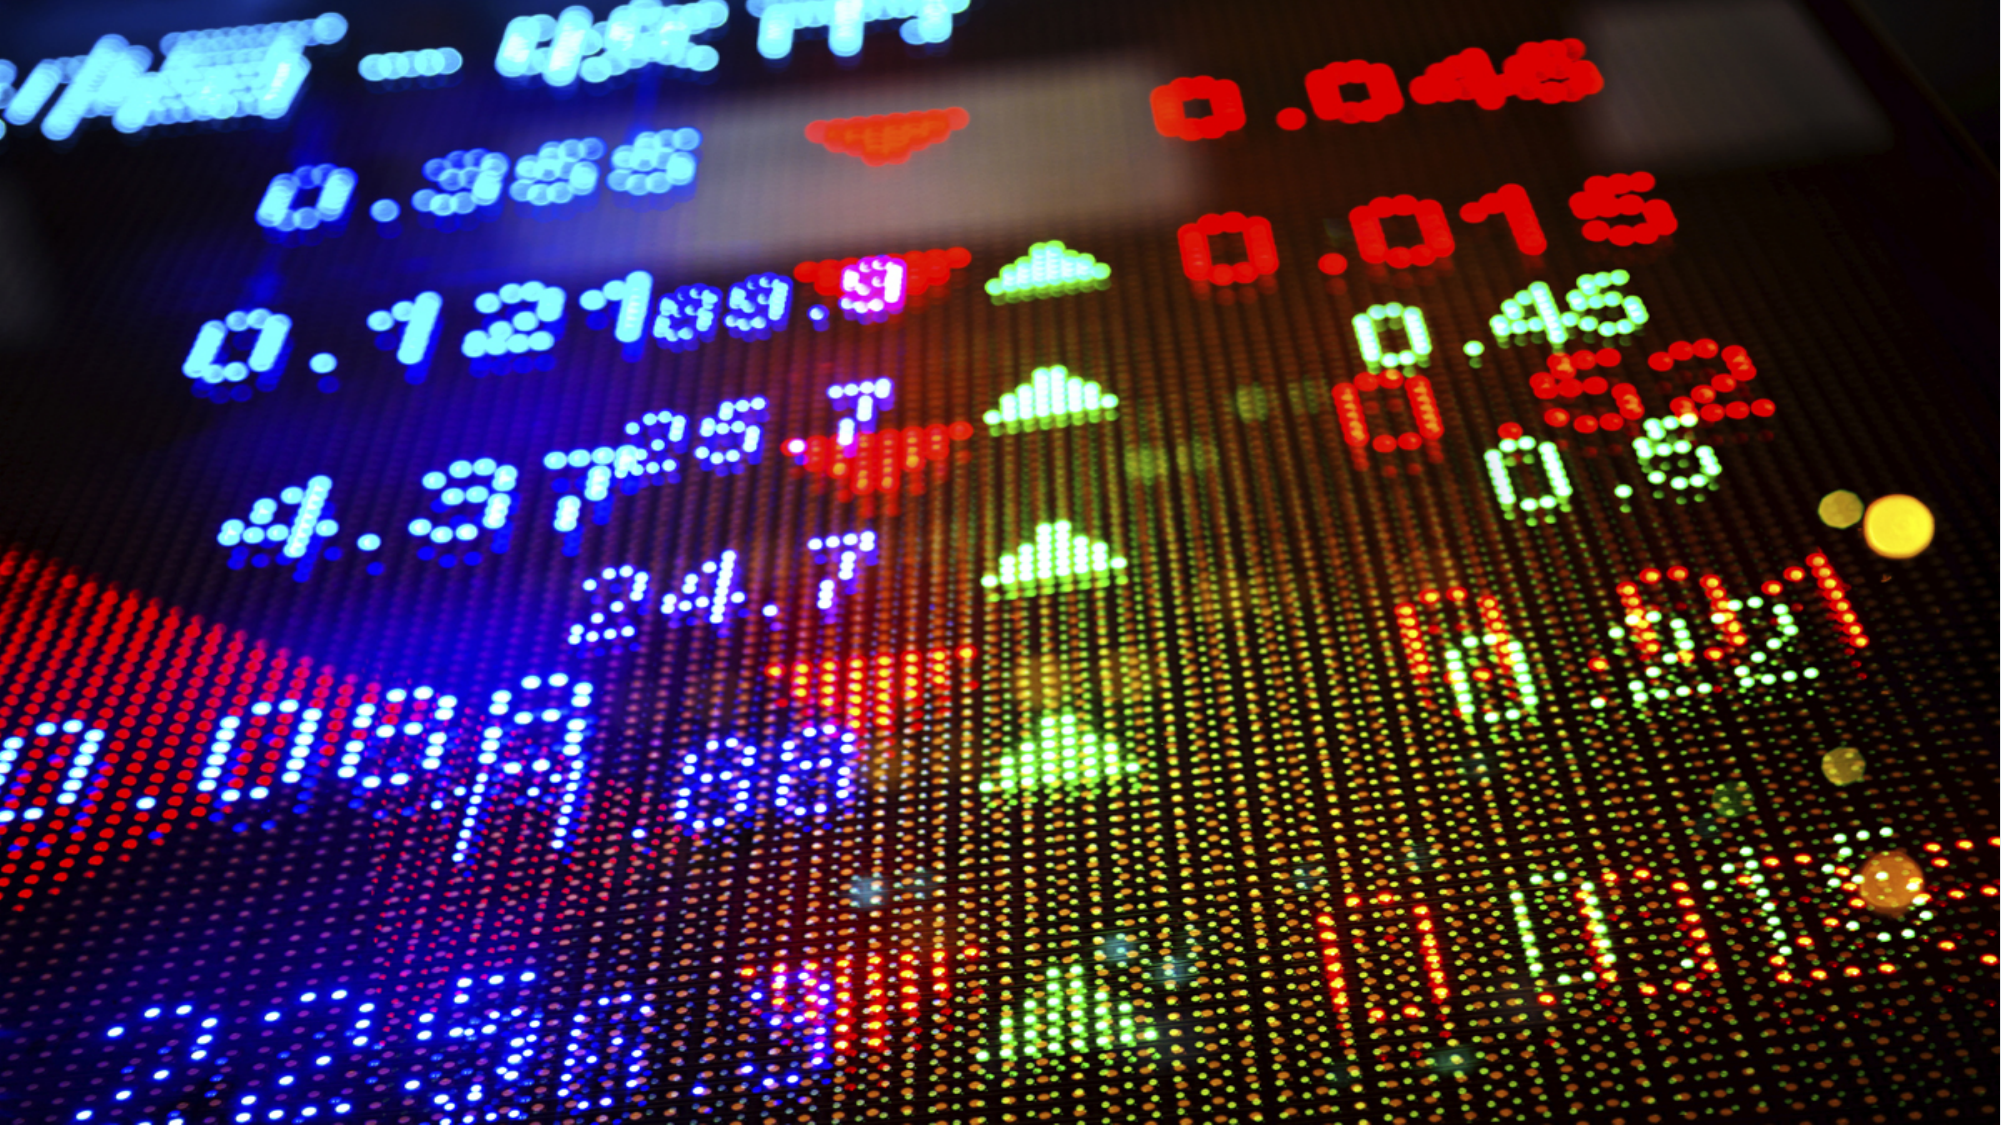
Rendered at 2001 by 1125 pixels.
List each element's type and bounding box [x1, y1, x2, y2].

list [0, 0, 2000, 1125]
